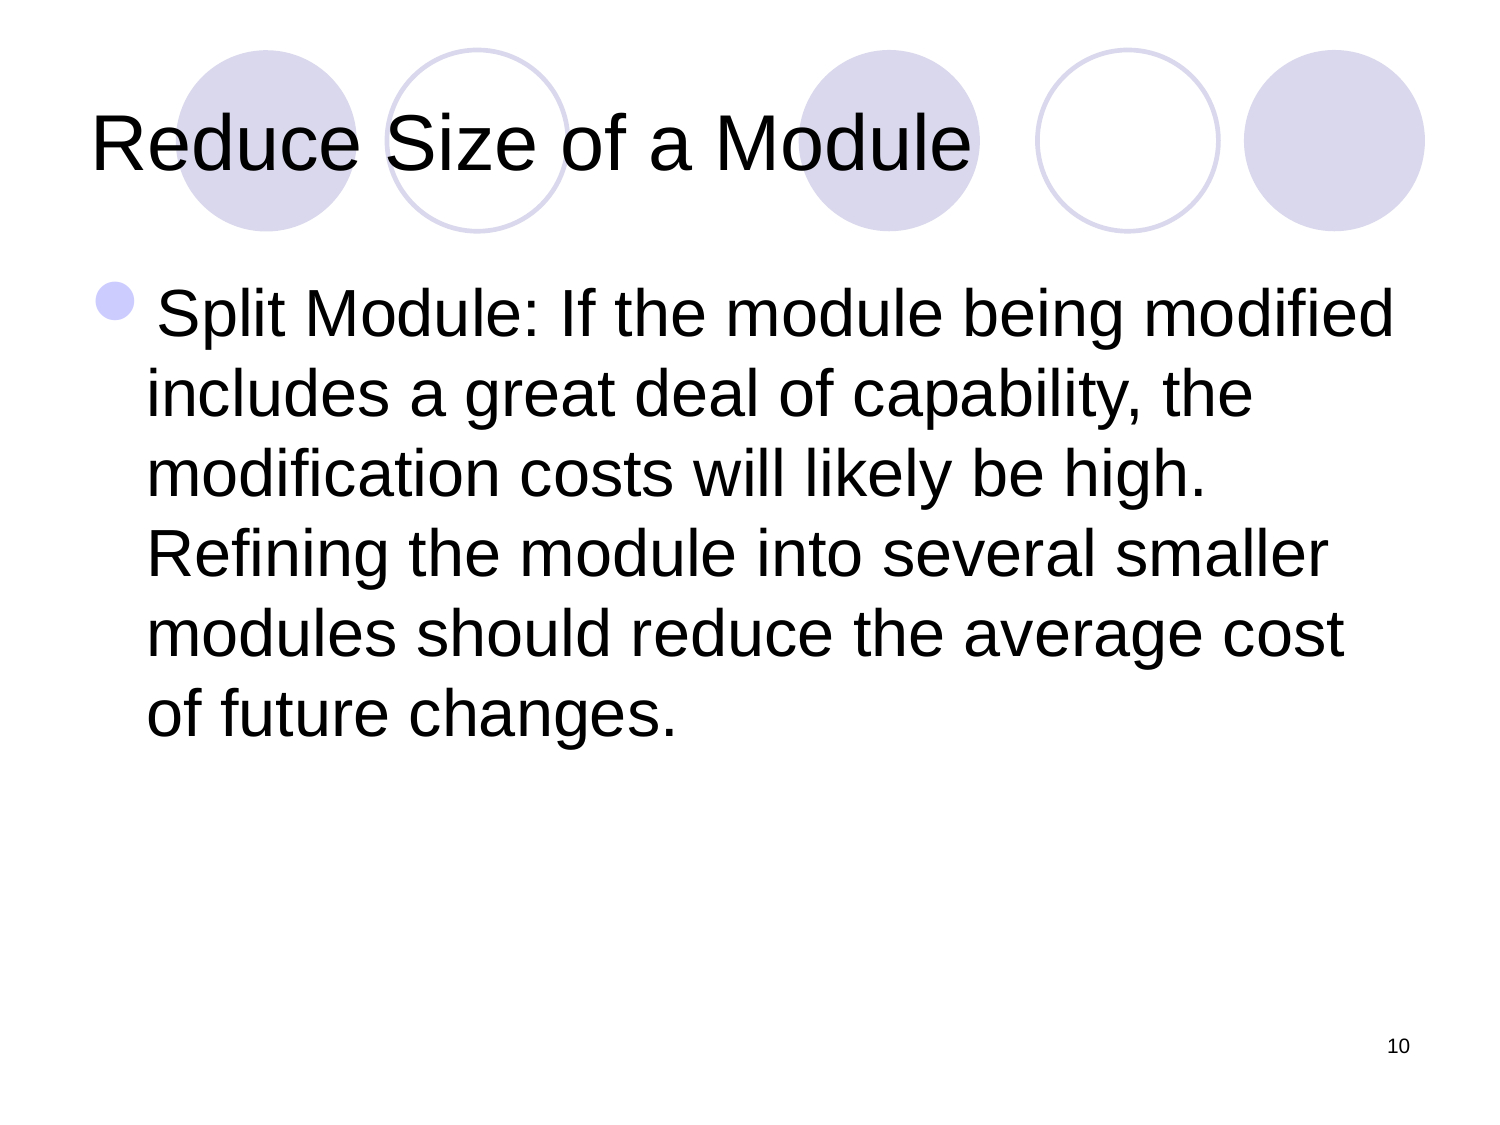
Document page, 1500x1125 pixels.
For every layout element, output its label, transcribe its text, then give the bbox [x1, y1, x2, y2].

list Split Module: If the module being modified includes a great deal of capability, the modification costs will likely be high. Refining the module into several smaller modules should reduce the average cost of future changes. [75, 262, 1425, 1006]
slide_number 10 [1074, 1025, 1425, 1100]
title Reduce Size of a Module [75, 45, 1425, 233]
